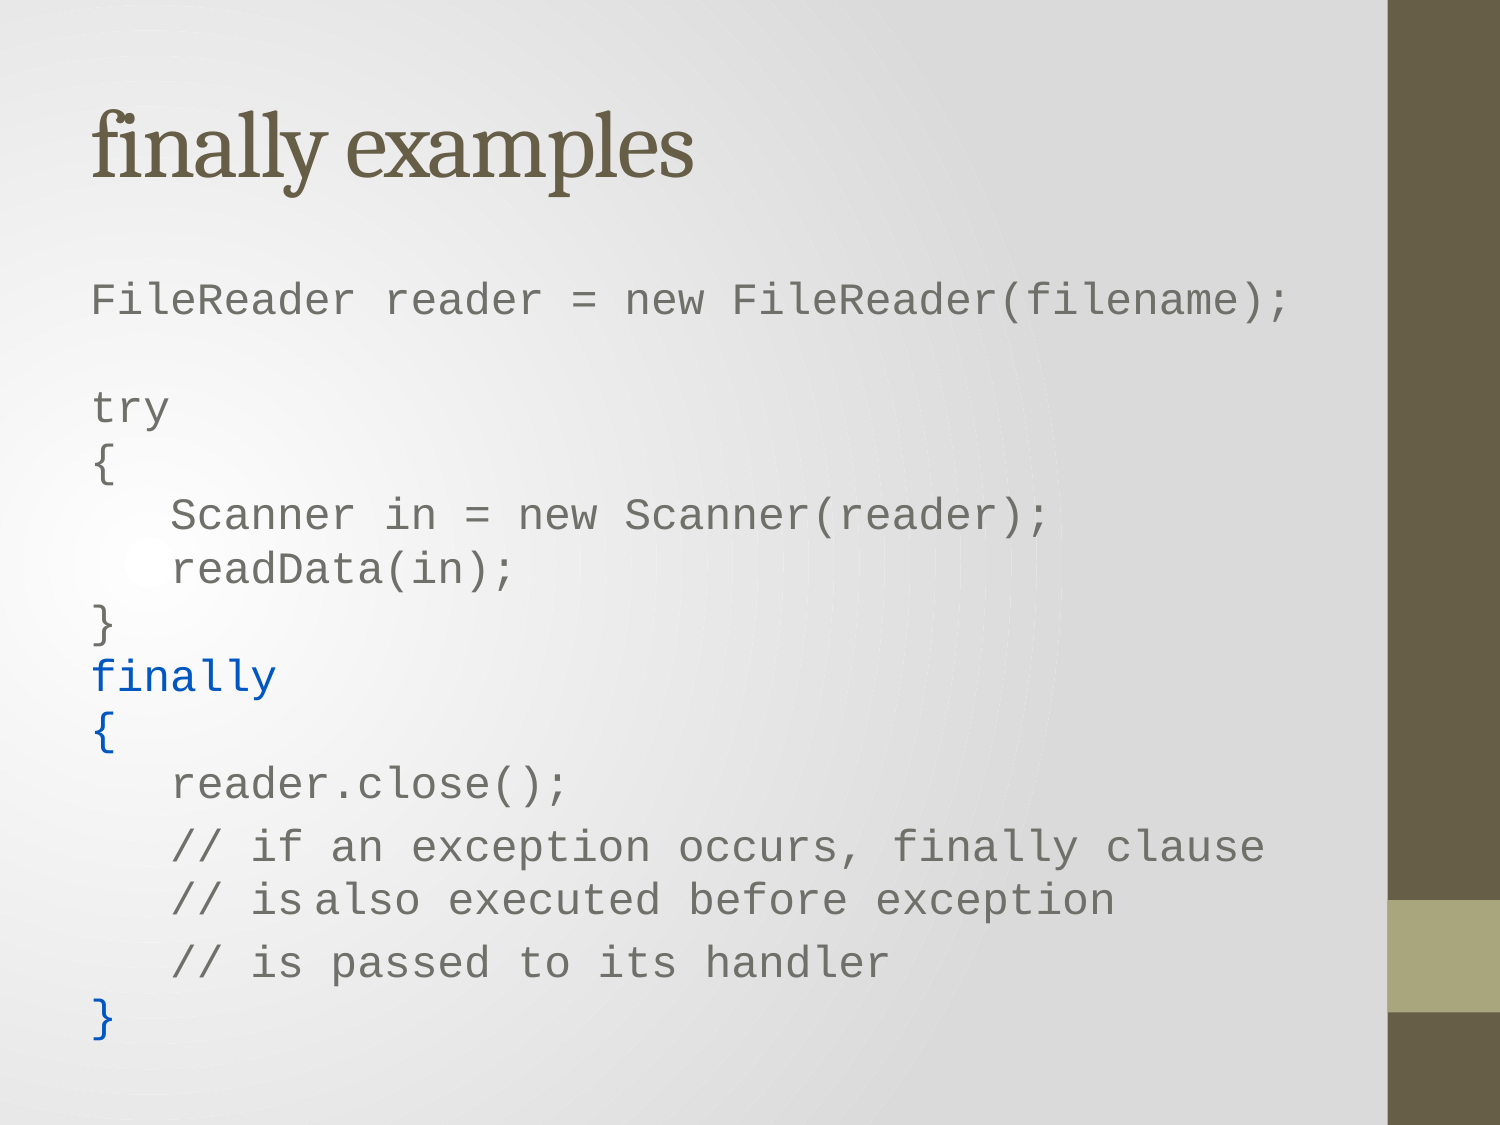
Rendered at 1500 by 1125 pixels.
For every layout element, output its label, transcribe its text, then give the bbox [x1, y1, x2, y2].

list FileReader reader = new FileReader(filename); try { Scanner in = new Scanner(reader); readData(in); } finally { reader.close(); // if an exception occurs, finally clause // is also executed before exception // is passed to its handler } [75, 262, 1325, 1050]
title finally examples [75, 45, 1325, 233]
